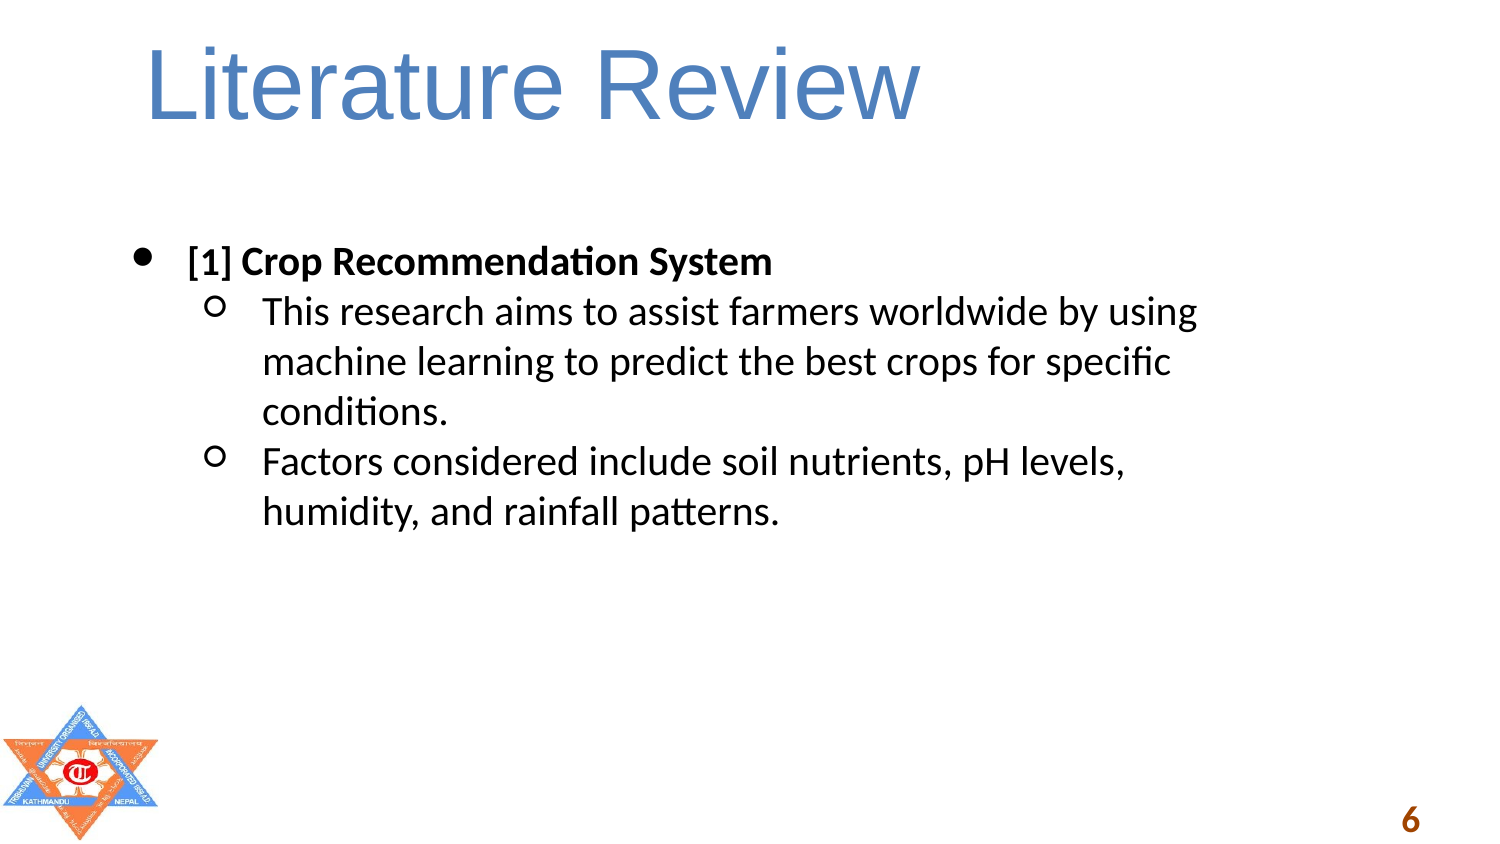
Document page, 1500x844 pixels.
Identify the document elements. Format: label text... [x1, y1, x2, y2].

text_box [1] Crop Recommendation System This research aims to assist farmers worldwide by using machine learning to predict the best crops for specific conditions. Factors considered include soil nutrients, pH levels, humidity, and rainfall patterns. [97, 218, 1282, 632]
slide_number 6 [1395, 794, 1446, 844]
picture [0, 702, 159, 841]
title Literature Review [144, 19, 1045, 161]
